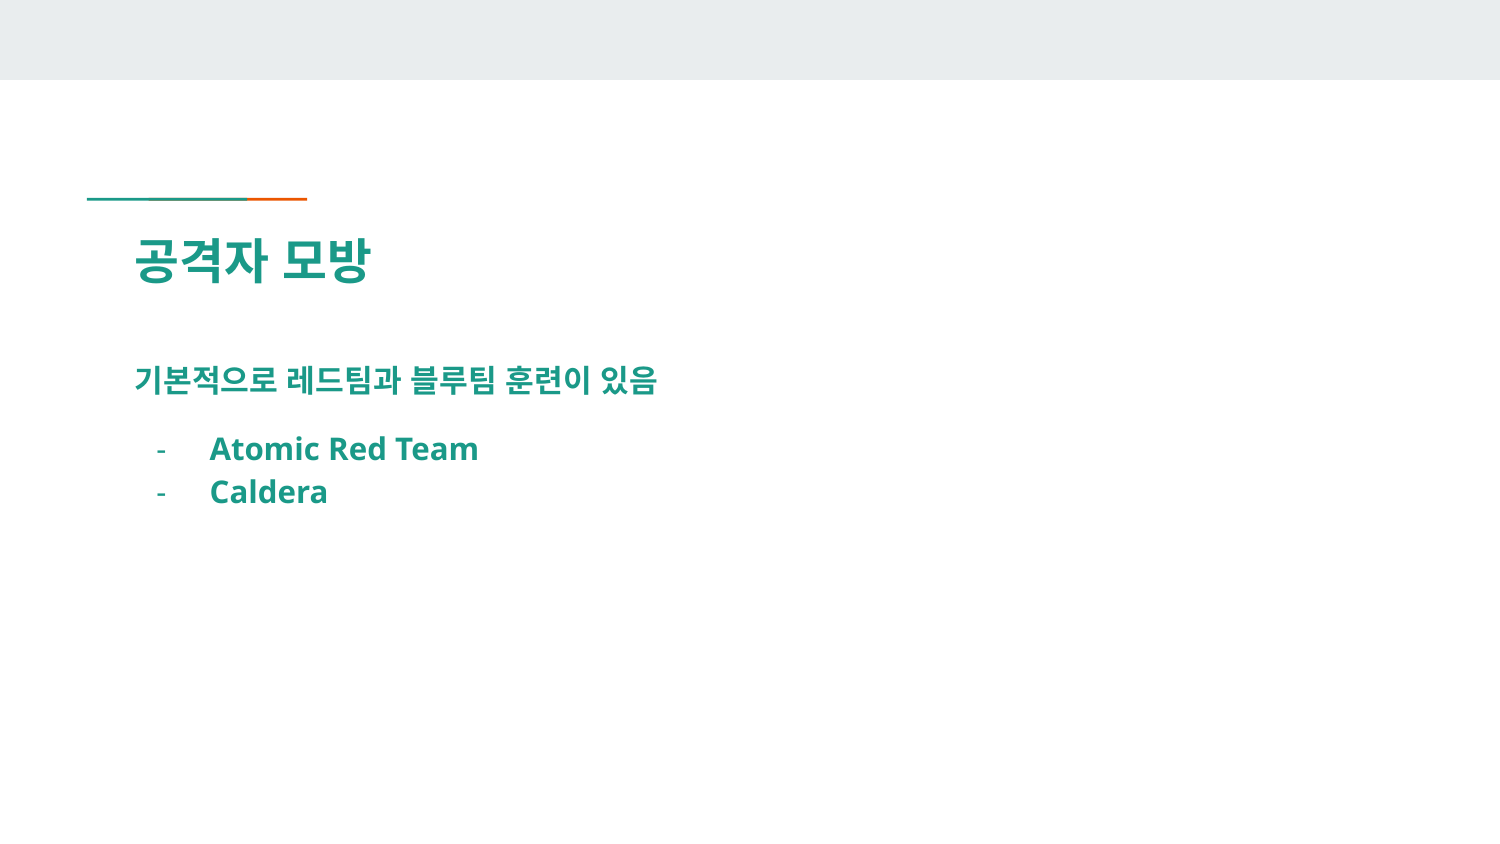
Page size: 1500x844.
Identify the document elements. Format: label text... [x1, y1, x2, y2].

list 기본적으로 레드팀과 블루팀 훈련이 있음 Atomic Red Team Caldera [119, 341, 1381, 712]
title 공격자 모방 [119, 216, 1381, 305]
